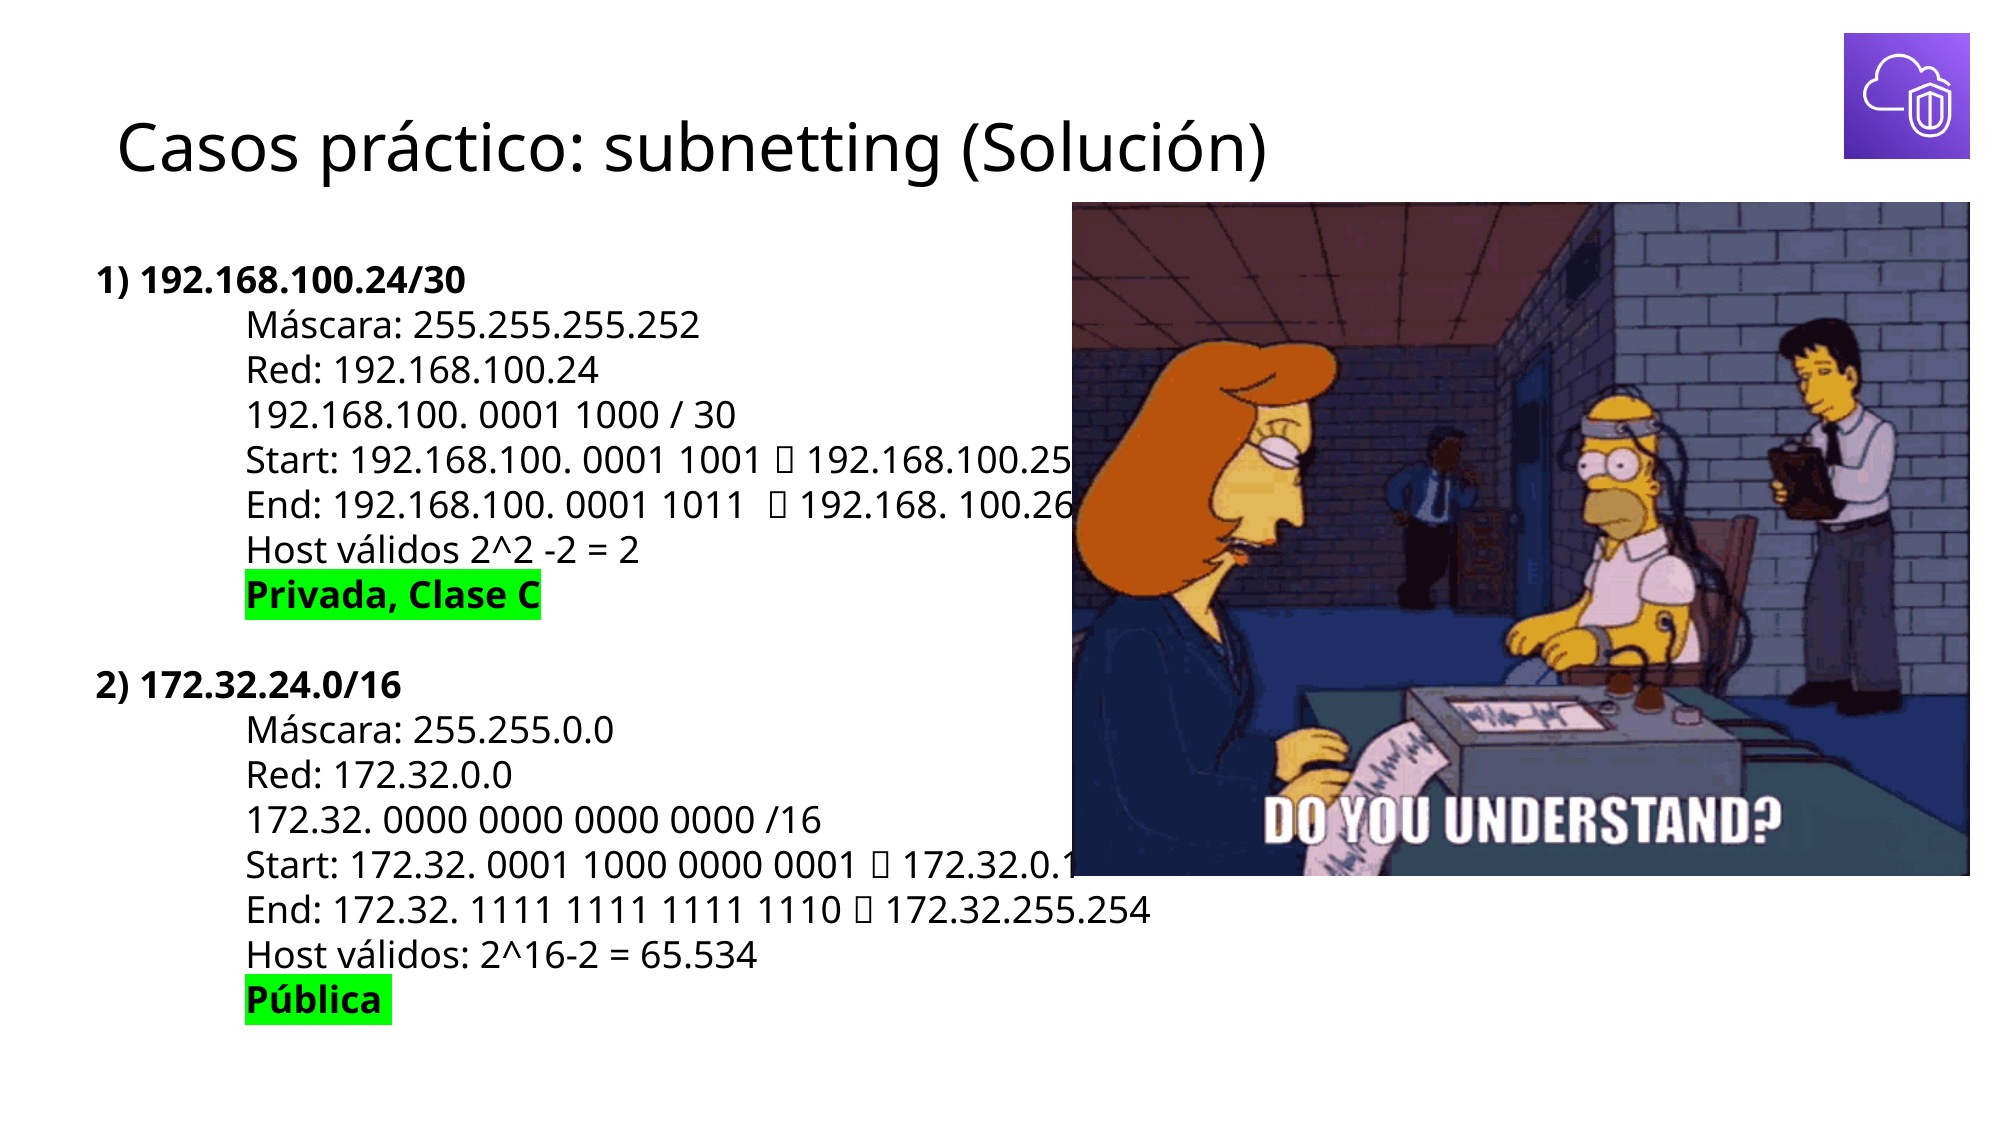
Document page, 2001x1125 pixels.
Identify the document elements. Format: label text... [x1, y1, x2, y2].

text_box 1) 192.168.100.24/30 Máscara: 255.255.255.252 Red: 192.168.100.24 192.168.100. 0001 1000 / 30 Start: 192.168.100. 0001 1001  192.168.100.25 End: 192.168.100. 0001 1011  192.168. 100.26 Host válidos 2^2 -2 = 2 Privada, Clase C 2) 172.32.24.0/16 Máscara: 255.255.0.0 Red: 172.32.0.0 172.32. 0000 0000 0000 0000 /16 Start: 172.32. 0001 1000 0000 0001  172.32.0.1 End: 172.32. 1111 1111 1111 1110  172.32.255.254 Host válidos: 2^16-2 = 65.534 Pública [80, 249, 1640, 1125]
text_box Casos práctico: subnetting (Solución) [102, 99, 1454, 249]
picture [1072, 202, 1970, 876]
picture [1844, 33, 1970, 159]
